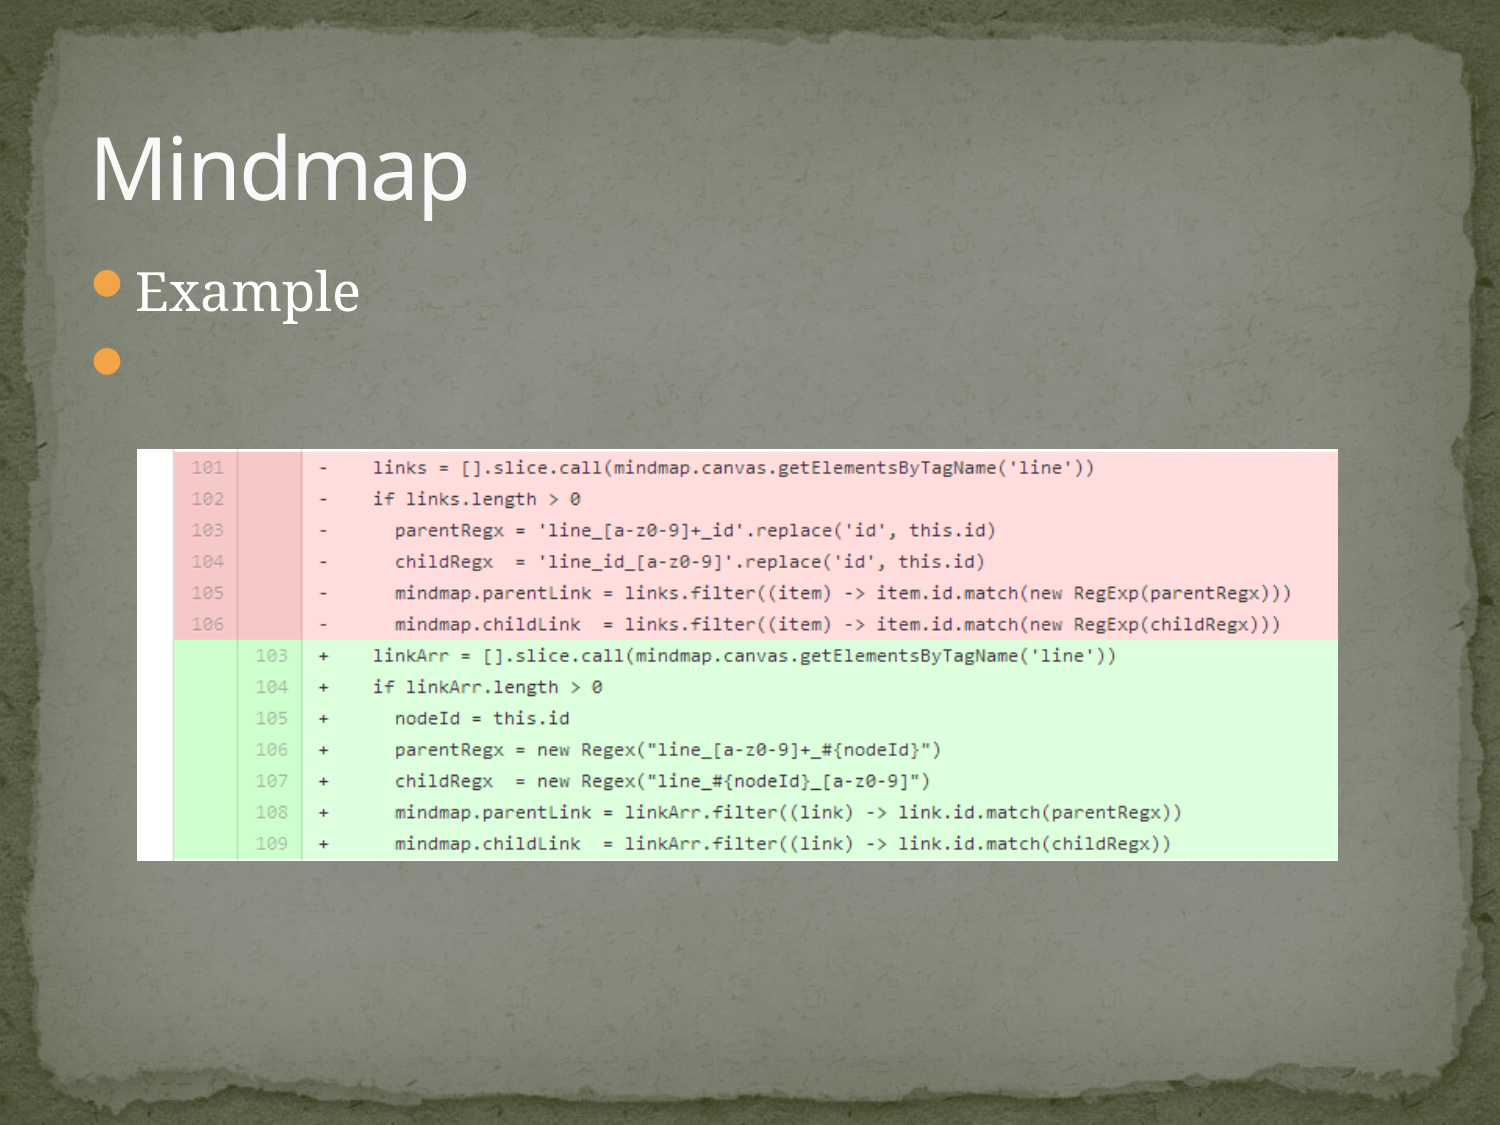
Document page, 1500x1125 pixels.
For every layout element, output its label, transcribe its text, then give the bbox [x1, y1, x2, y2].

title Mindmap [74, 24, 1425, 225]
picture [137, 449, 1338, 861]
list Example [75, 249, 1425, 1000]
